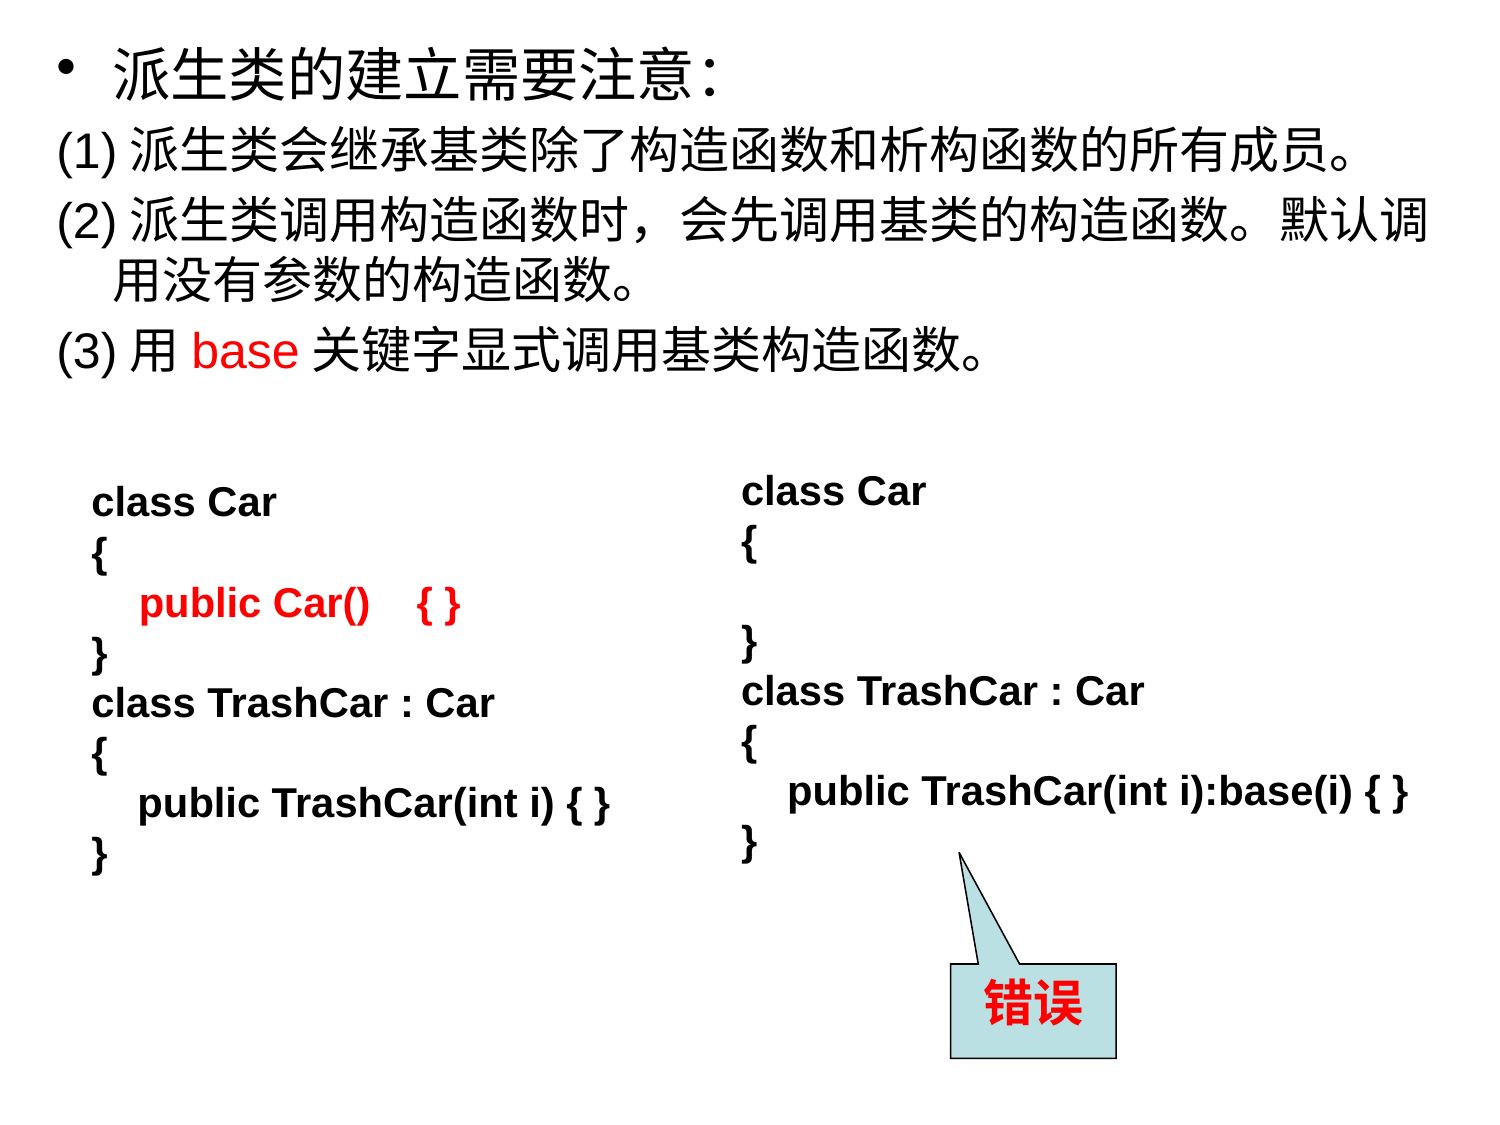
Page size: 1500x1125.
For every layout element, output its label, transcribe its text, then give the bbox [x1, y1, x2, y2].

list 派生类的建立需要注意： (1)派生类会继承基类除了构造函数和析构函数的所有成员。 (2)派生类调用构造函数时，会先调用基类的构造函数。默认调用没有参数的构造函数。 (3)用base关键字显式调用基类构造函数。 [41, 31, 1471, 421]
text_box class Car { } class TrashCar : Car { public TrashCar(int i):base(i) { } } [726, 456, 1447, 942]
text_box 错误 [950, 852, 1117, 1059]
text_box public Car() { } [123, 568, 526, 633]
text_box class Car { } class TrashCar : Car { public TrashCar(int i) { } } [76, 467, 762, 954]
